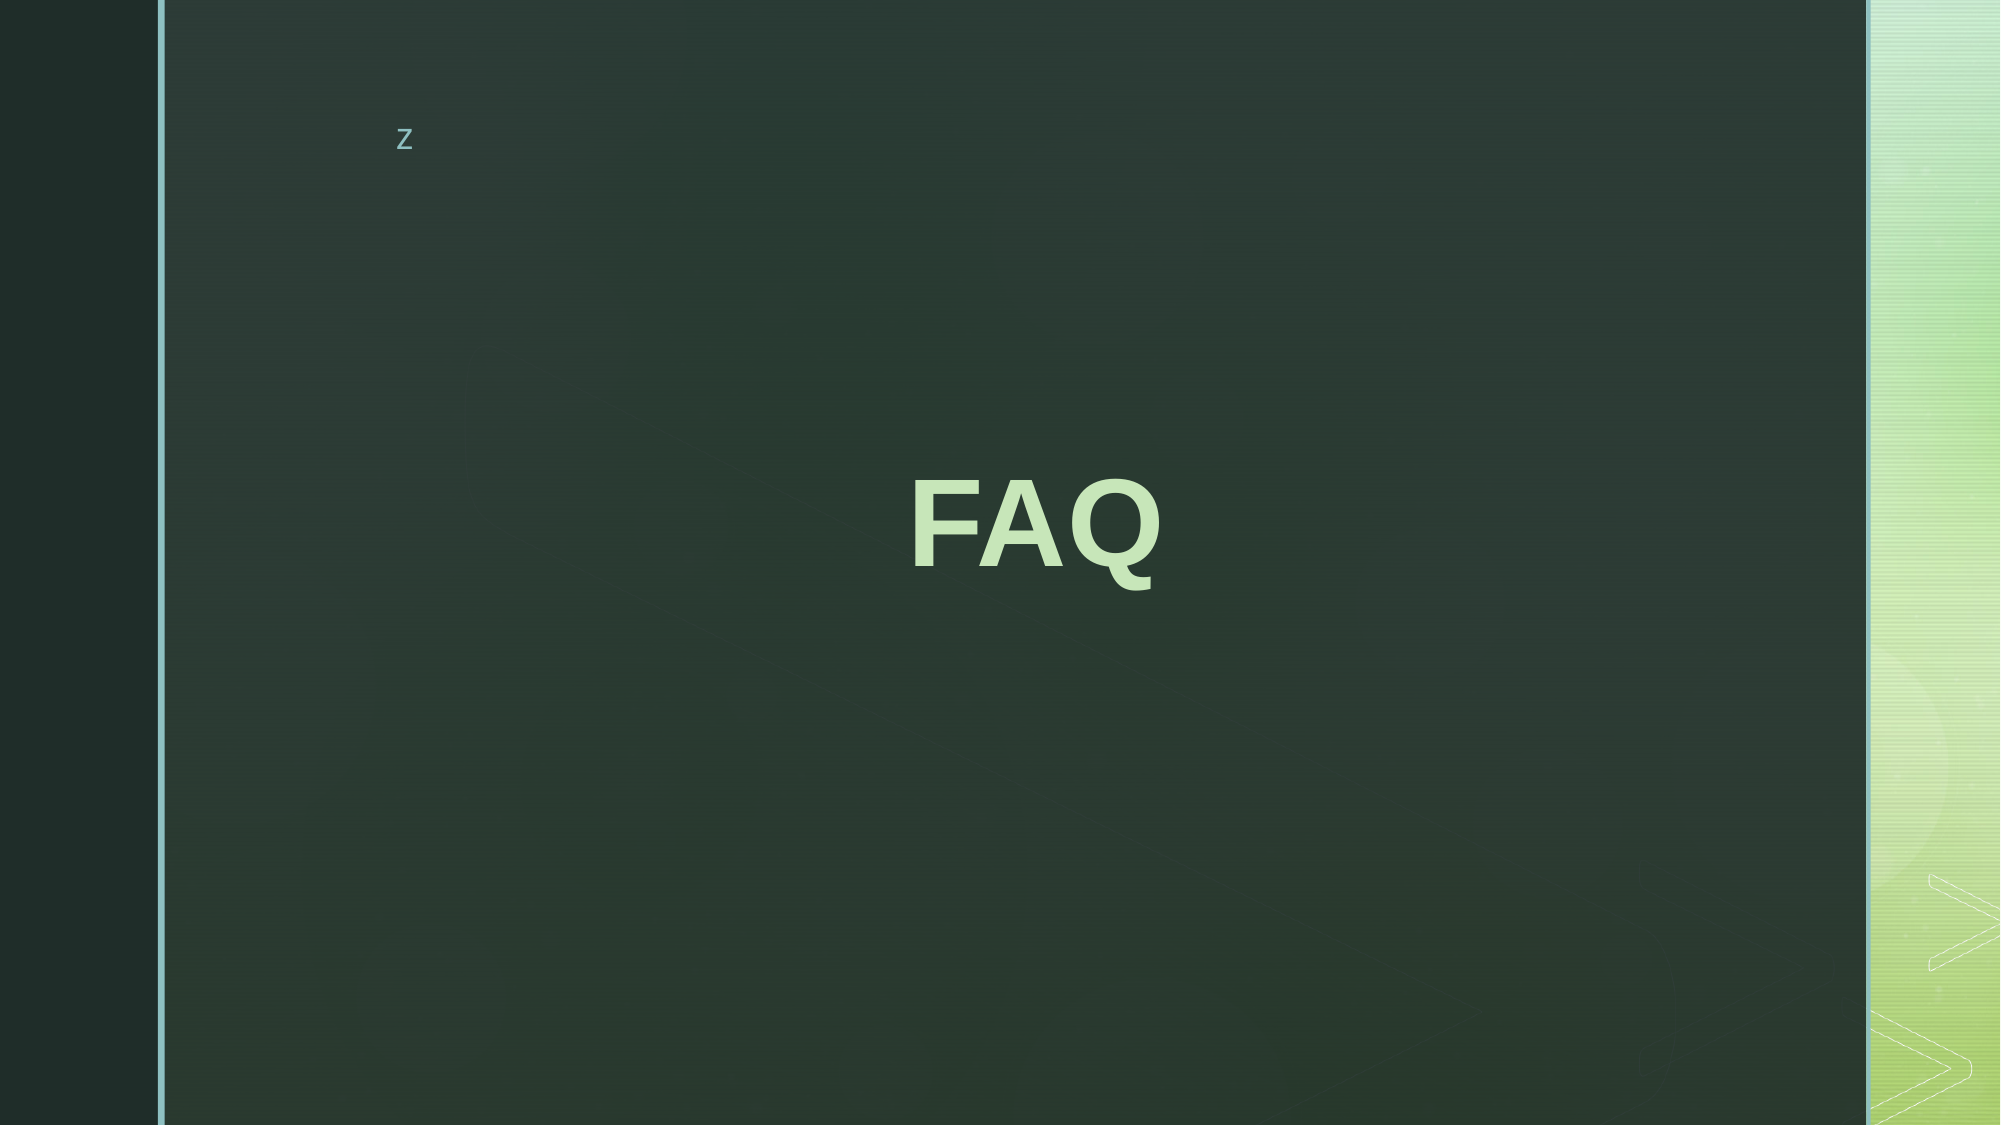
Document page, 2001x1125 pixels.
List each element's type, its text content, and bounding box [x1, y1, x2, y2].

picture [1871, 0, 2001, 1125]
title FAQ [383, 451, 1689, 629]
